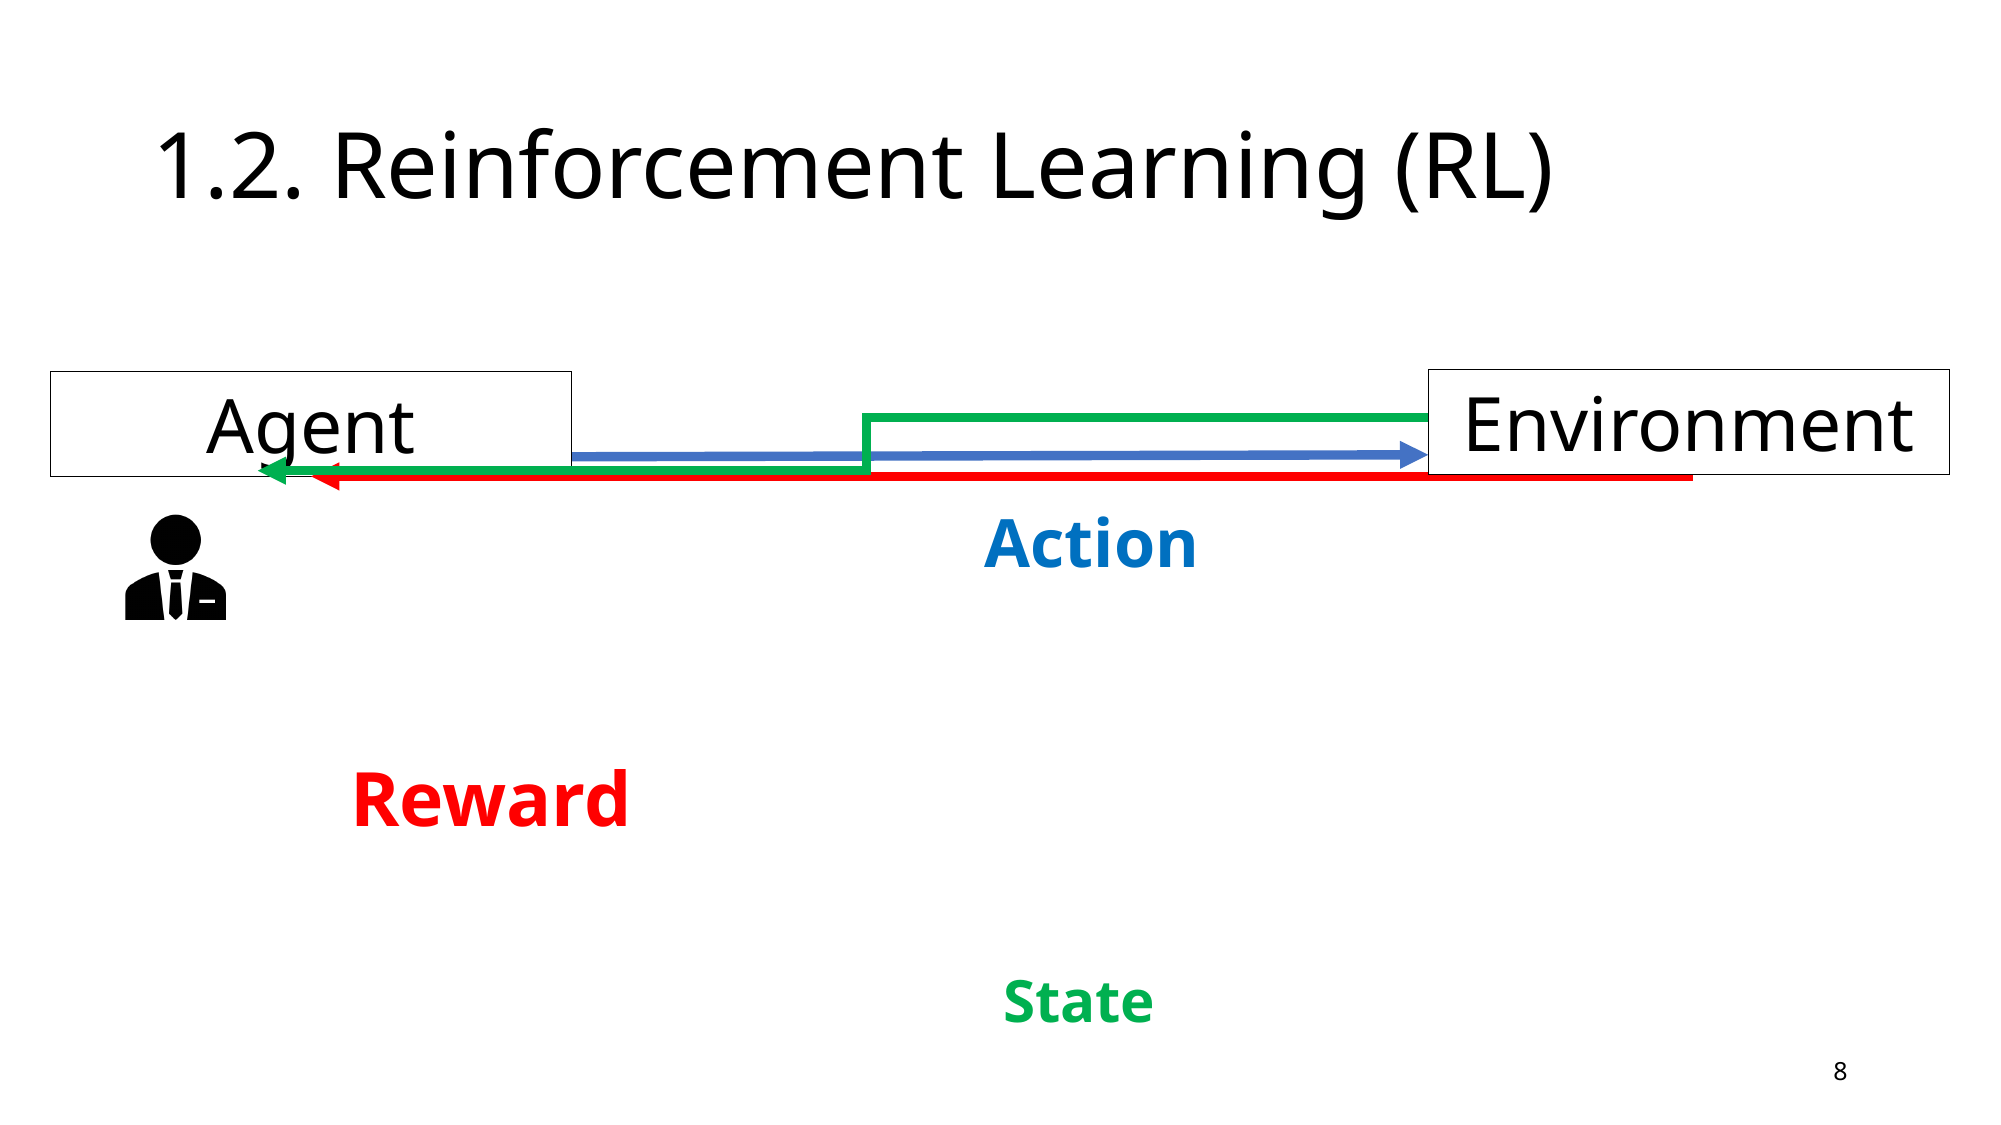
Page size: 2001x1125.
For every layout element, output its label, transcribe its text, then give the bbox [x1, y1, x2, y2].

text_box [50, 369, 1950, 1043]
title 1.2. Reinforcement Learning (RL) [137, 59, 1863, 278]
slide_number 8 [1412, 1043, 1863, 1103]
